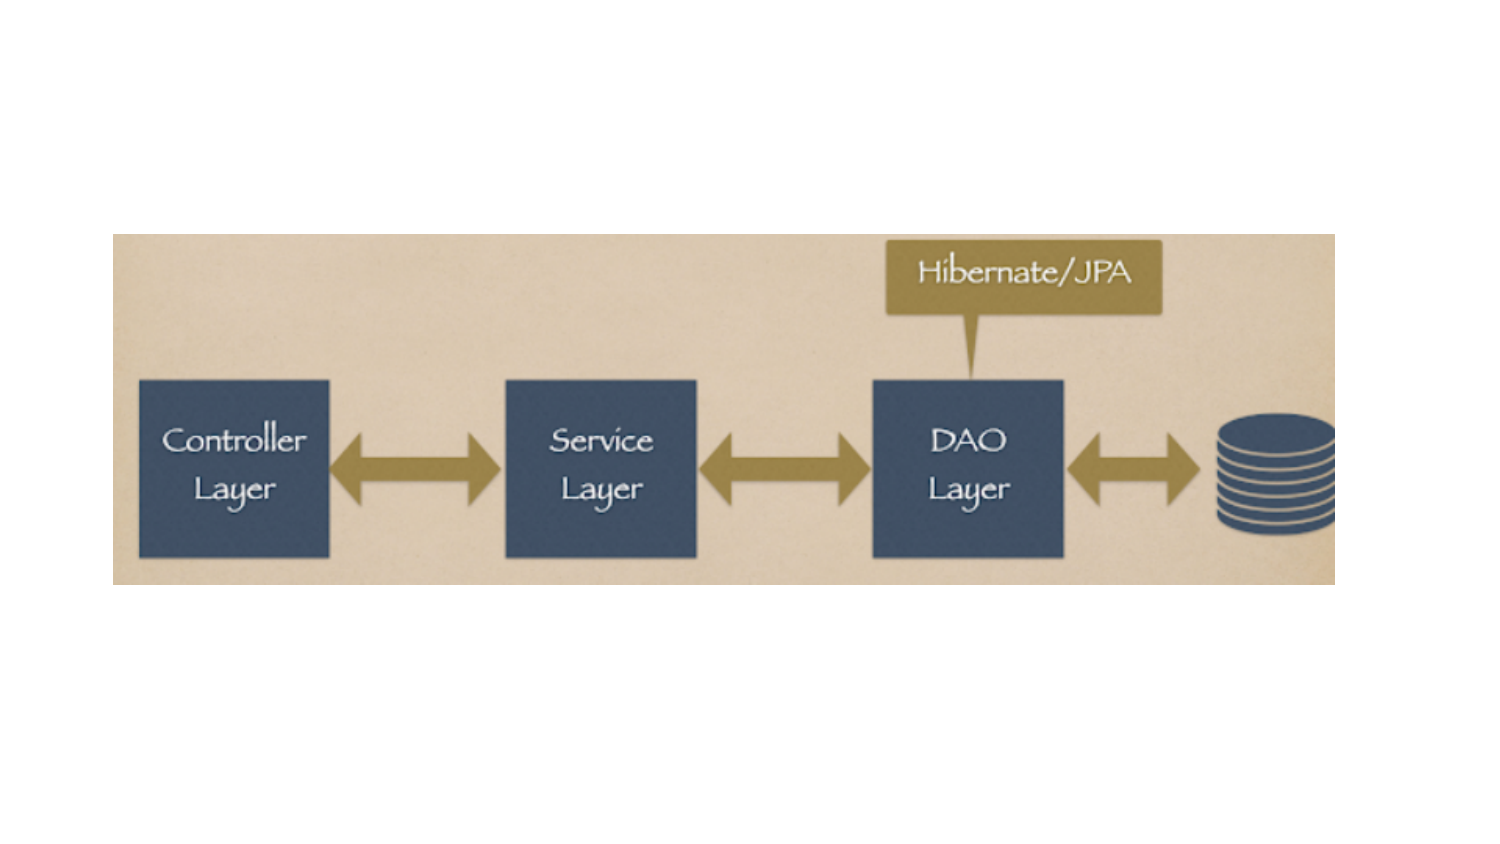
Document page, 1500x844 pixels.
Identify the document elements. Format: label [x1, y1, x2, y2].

picture [112, 234, 1336, 585]
